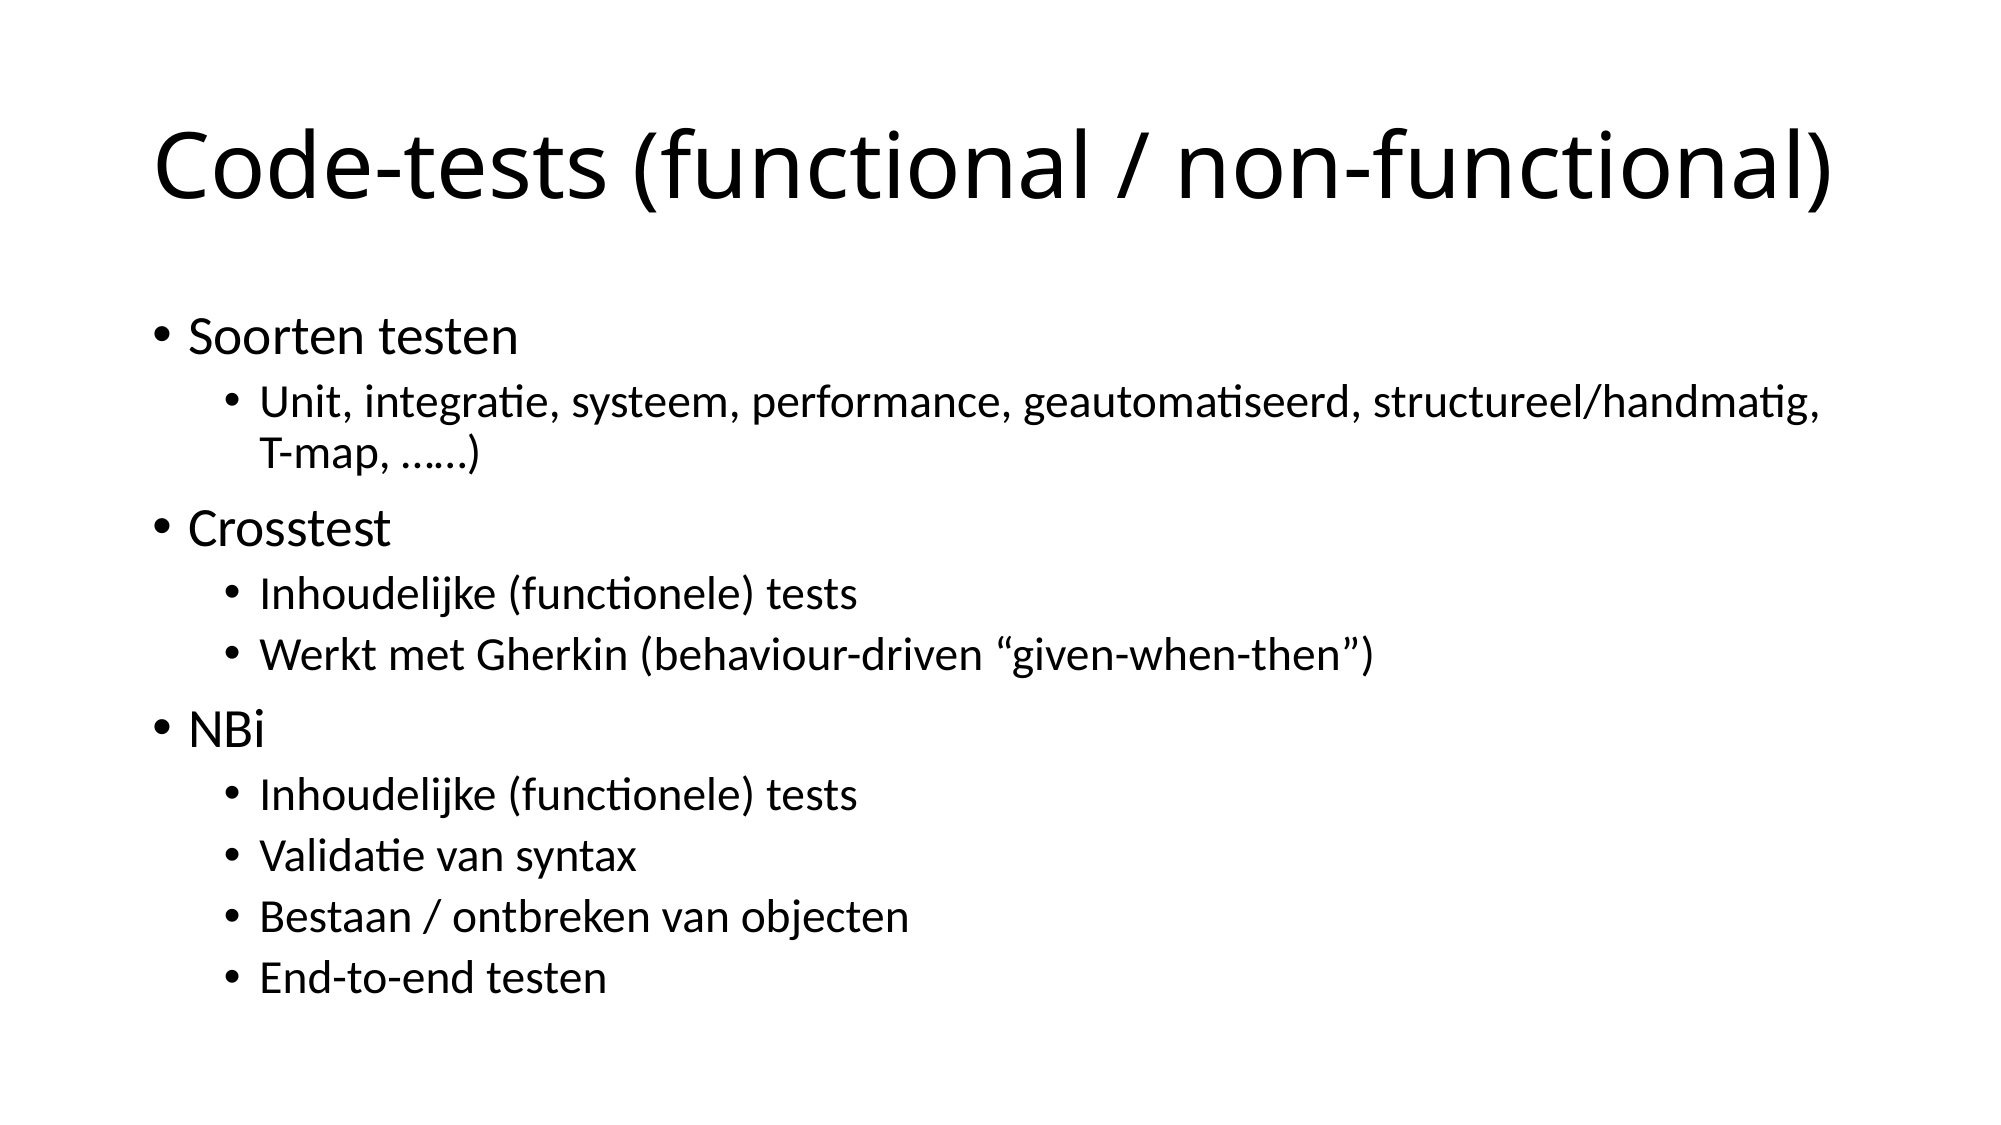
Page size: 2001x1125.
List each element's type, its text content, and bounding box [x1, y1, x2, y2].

title Code-tests (functional / non-functional) [137, 59, 1863, 278]
list Soorten testen Unit, integratie, systeem, performance, geautomatiseerd, structureel/handmatig, T-map, ……) Crosstest Inhoudelijke (functionele) tests Werkt met Gherkin (behaviour-driven “given-when-then”) NBi Inhoudelijke (functionele) tests Validatie van syntax Bestaan / ontbreken van objecten End-to-end testen [137, 299, 1863, 1014]
